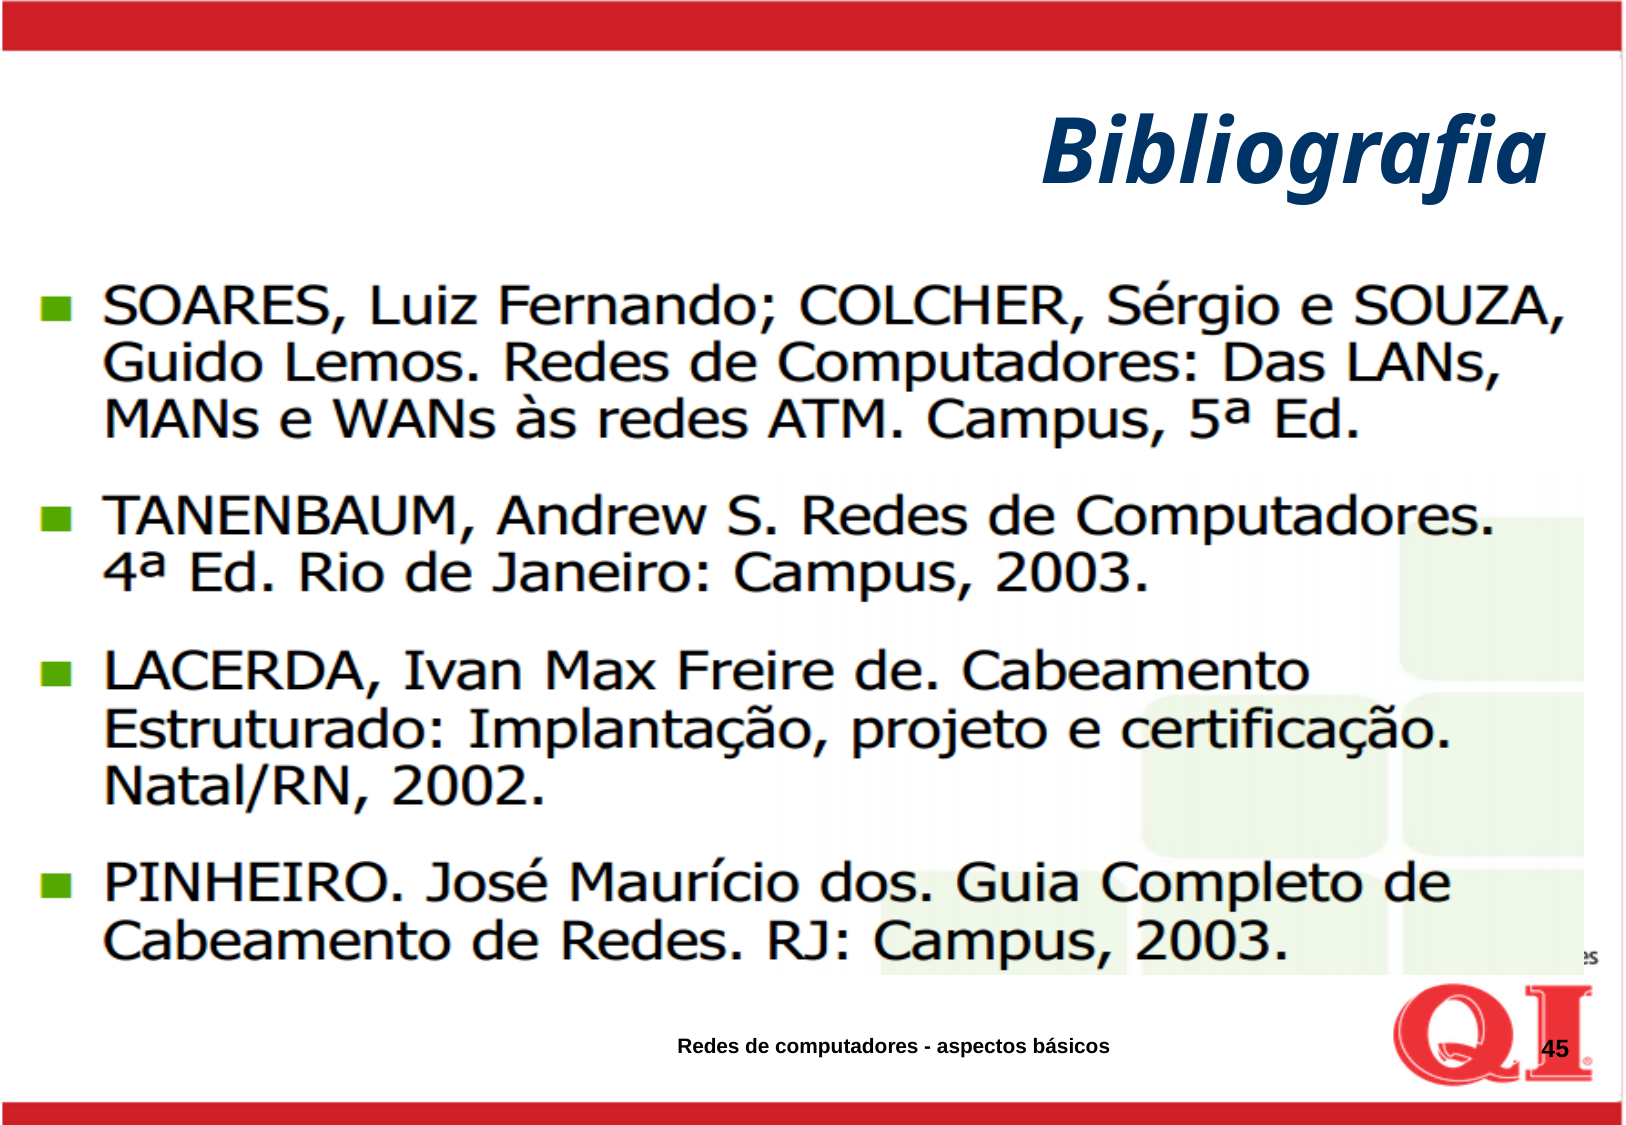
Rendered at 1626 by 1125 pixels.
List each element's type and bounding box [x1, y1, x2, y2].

picture [1, 0, 1625, 1125]
list [23, 240, 1584, 976]
